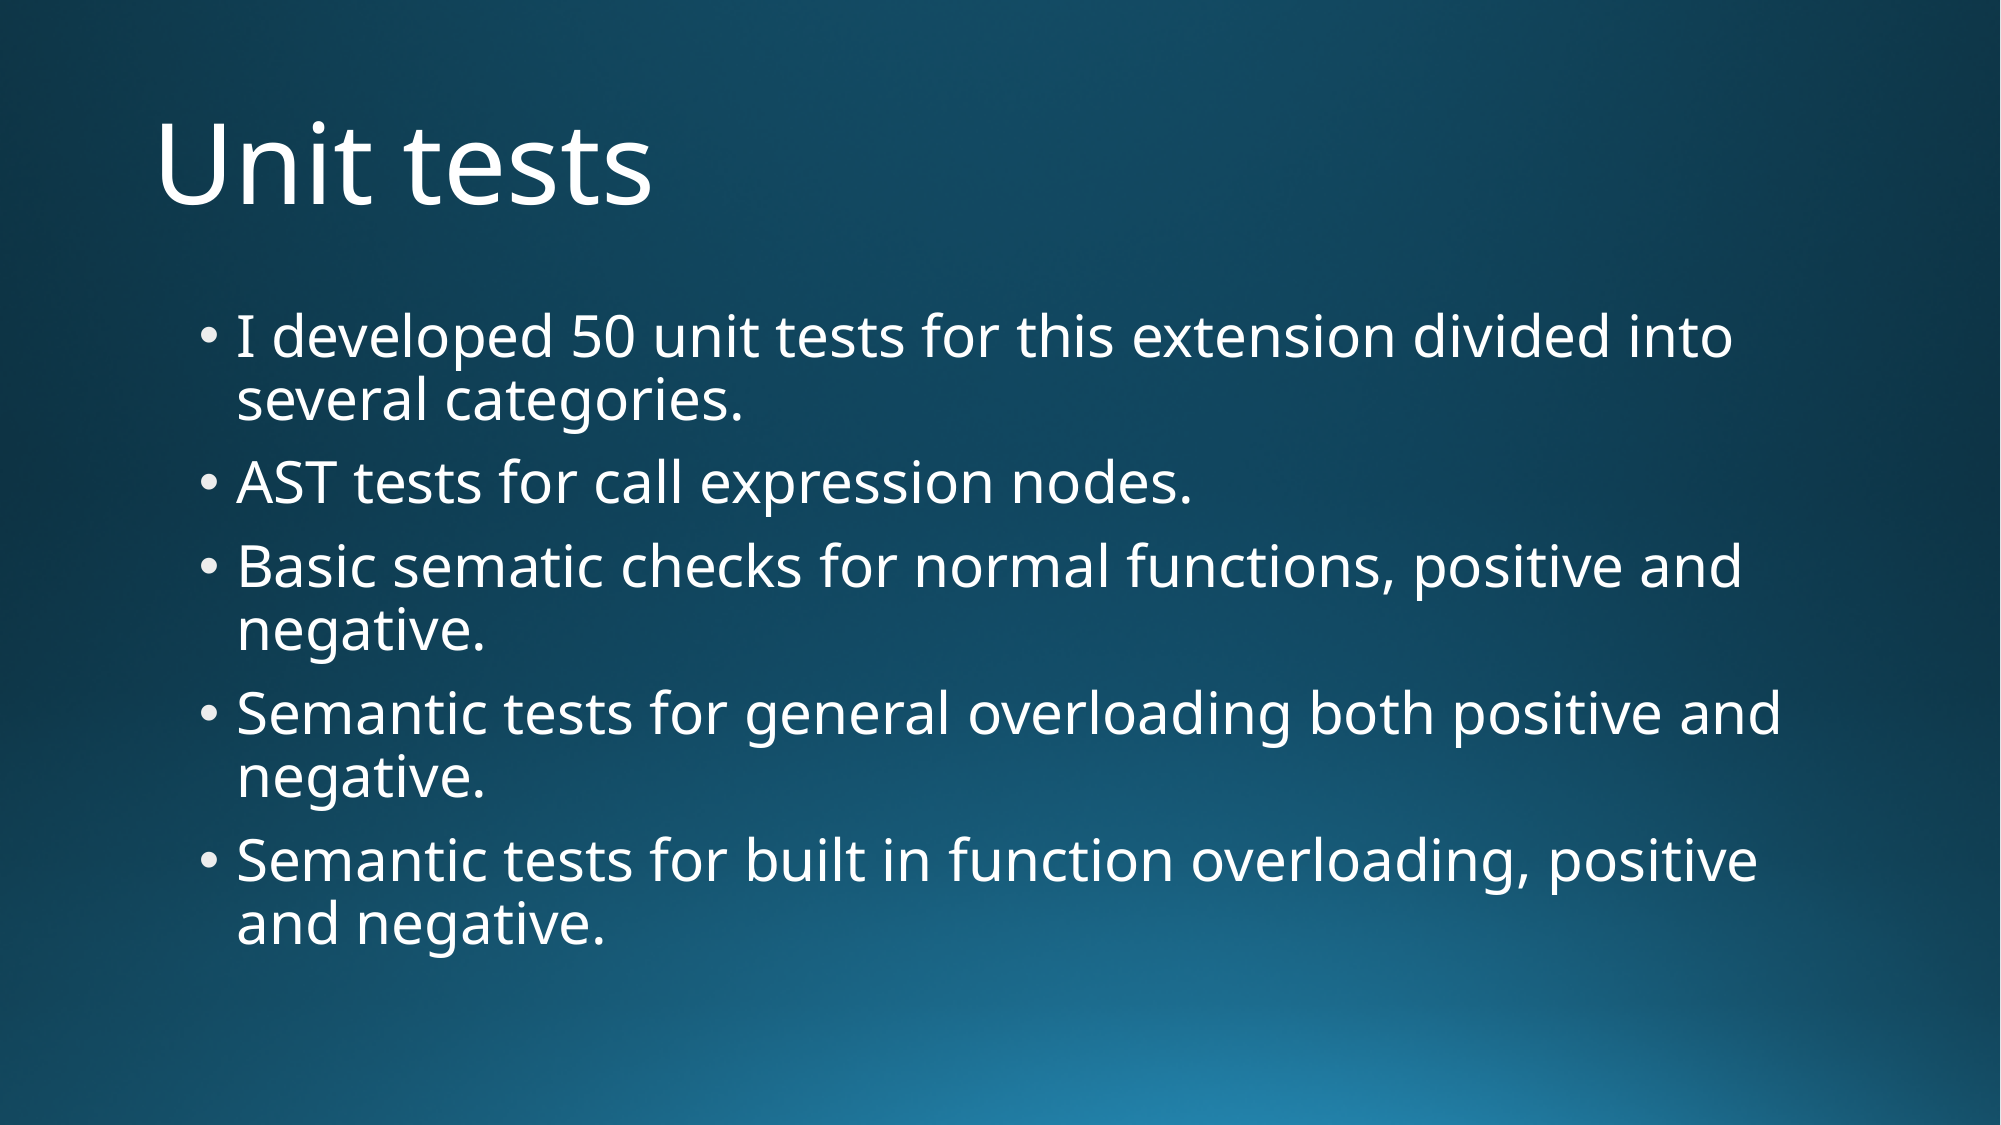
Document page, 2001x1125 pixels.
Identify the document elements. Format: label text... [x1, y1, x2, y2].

picture [0, 0, 2001, 1125]
title Unit tests [137, 59, 1863, 278]
list I developed 50 unit tests for this extension divided into several categories. AST tests for call expression nodes. Basic sematic checks for normal functions, positive and negative. Semantic tests for general overloading both positive and negative. Semantic tests for built in function overloading, positive and negative. [183, 299, 1863, 1014]
